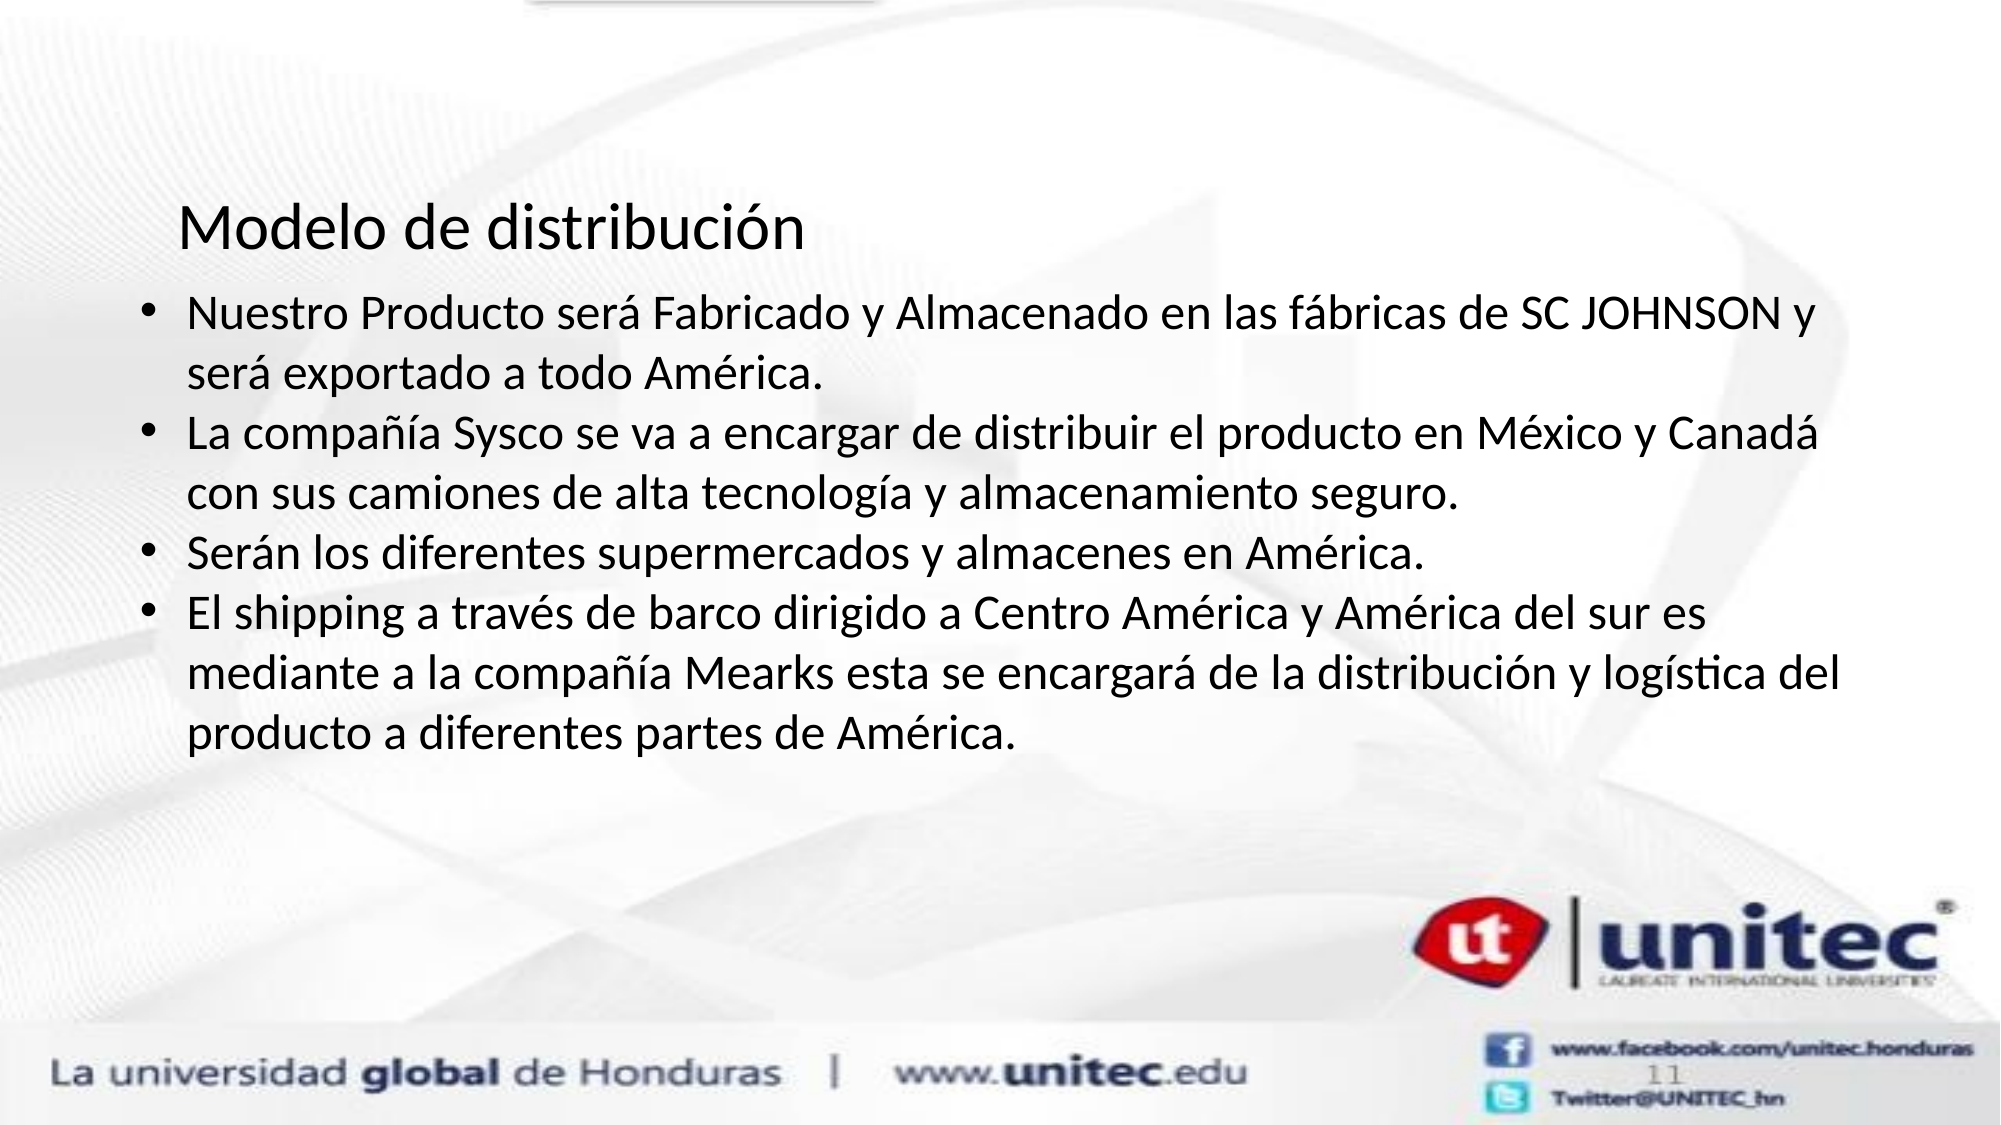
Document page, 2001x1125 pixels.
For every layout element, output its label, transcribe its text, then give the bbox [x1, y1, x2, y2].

text_box Nuestro Producto será Fabricado y Almacenado en las fábricas de SC JOHNSON y será exportado a todo América. La compañía Sysco se va a encargar de distribuir el producto en México y Canadá con sus camiones de alta tecnología y almacenamiento seguro. Serán los diferentes supermercados y almacenes en América. El shipping a través de barco dirigido a Centro América y América del sur es mediante a la compañía Mearks esta se encargará de la distribución y logística del producto a diferentes partes de América. [124, 271, 1913, 882]
text_box Modelo de distribución [162, 175, 838, 271]
text_box [0, 0, 2000, 1125]
